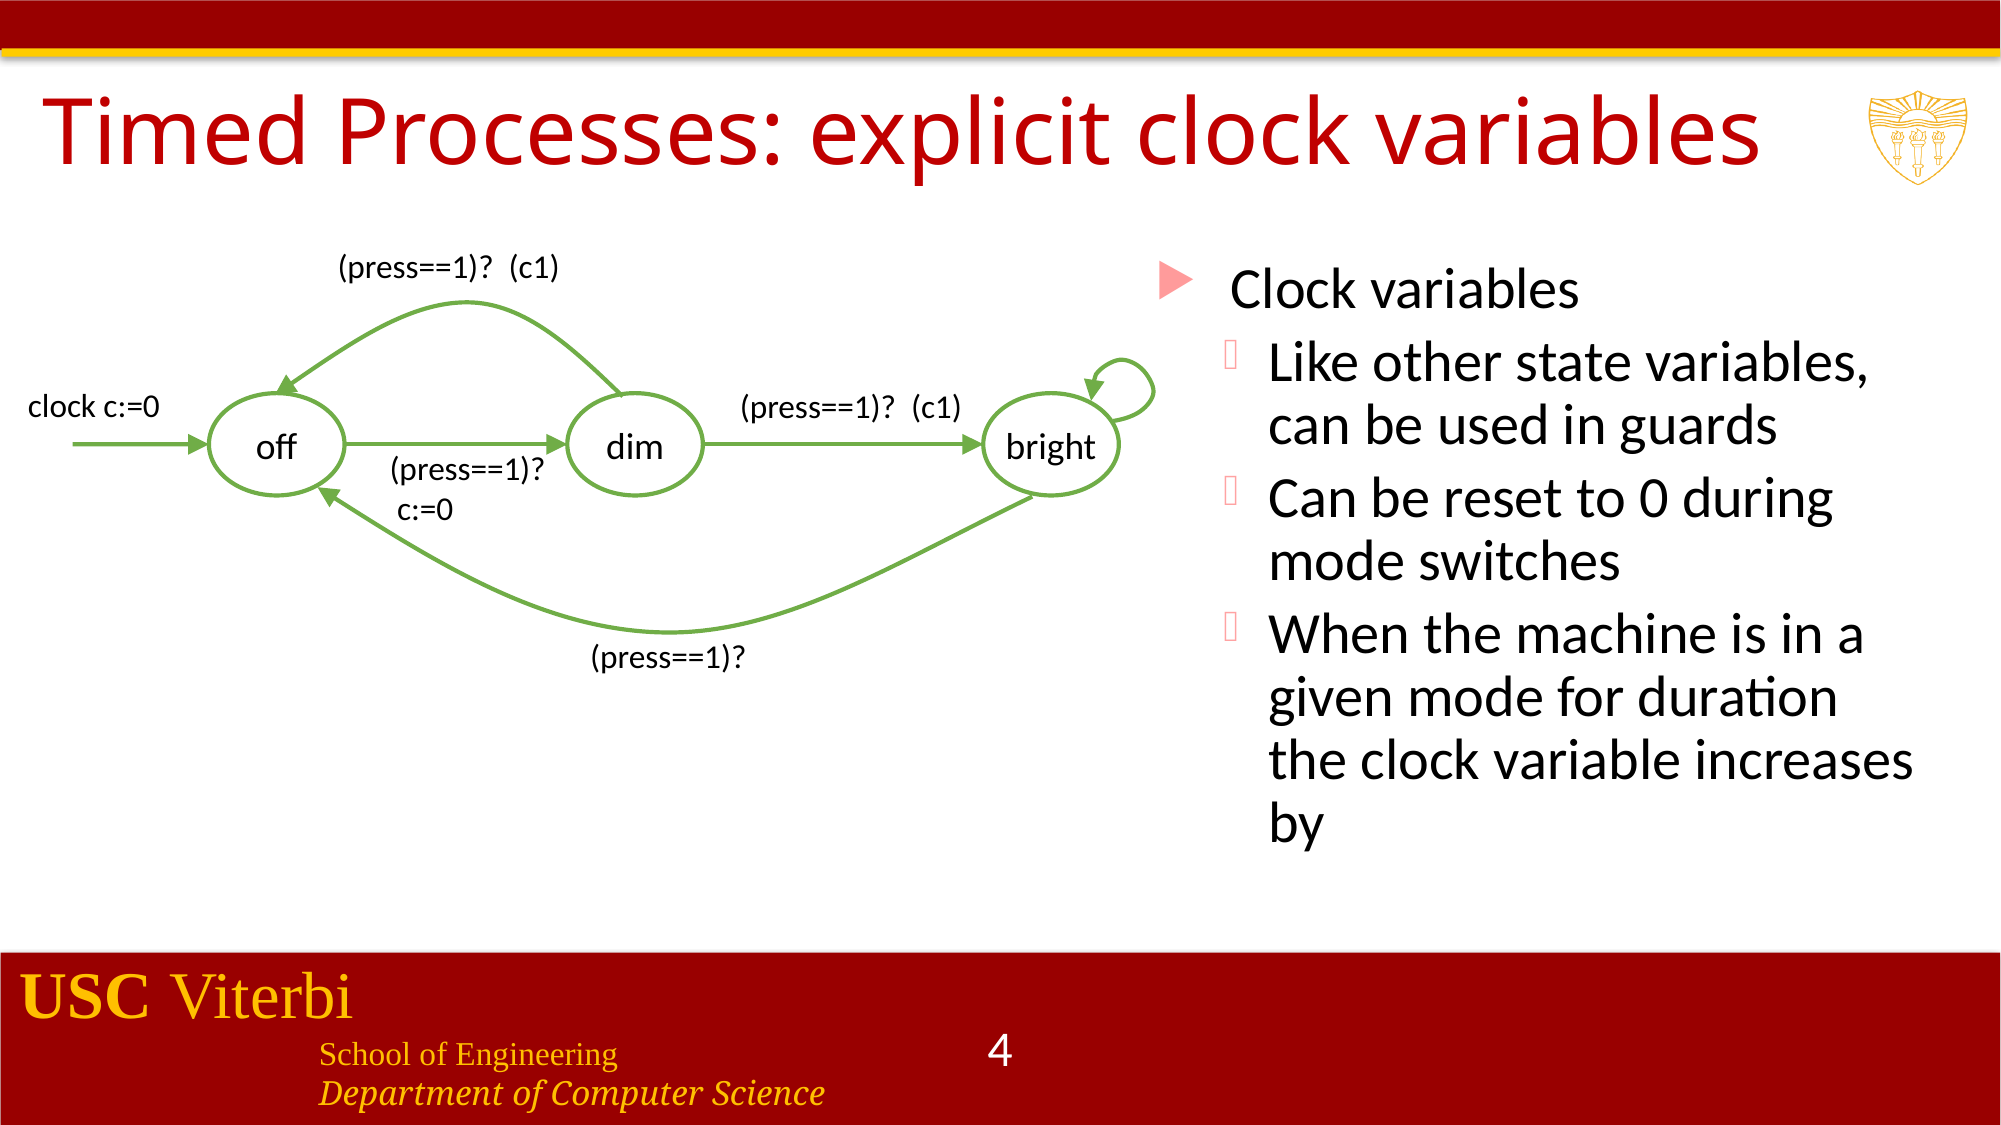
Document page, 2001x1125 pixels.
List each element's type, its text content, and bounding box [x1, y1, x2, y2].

title Timed Processes: explicit clock variables [27, 70, 1819, 199]
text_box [11, 238, 1154, 684]
picture [1836, 76, 2000, 199]
slide_number 4 [774, 1016, 1225, 1077]
